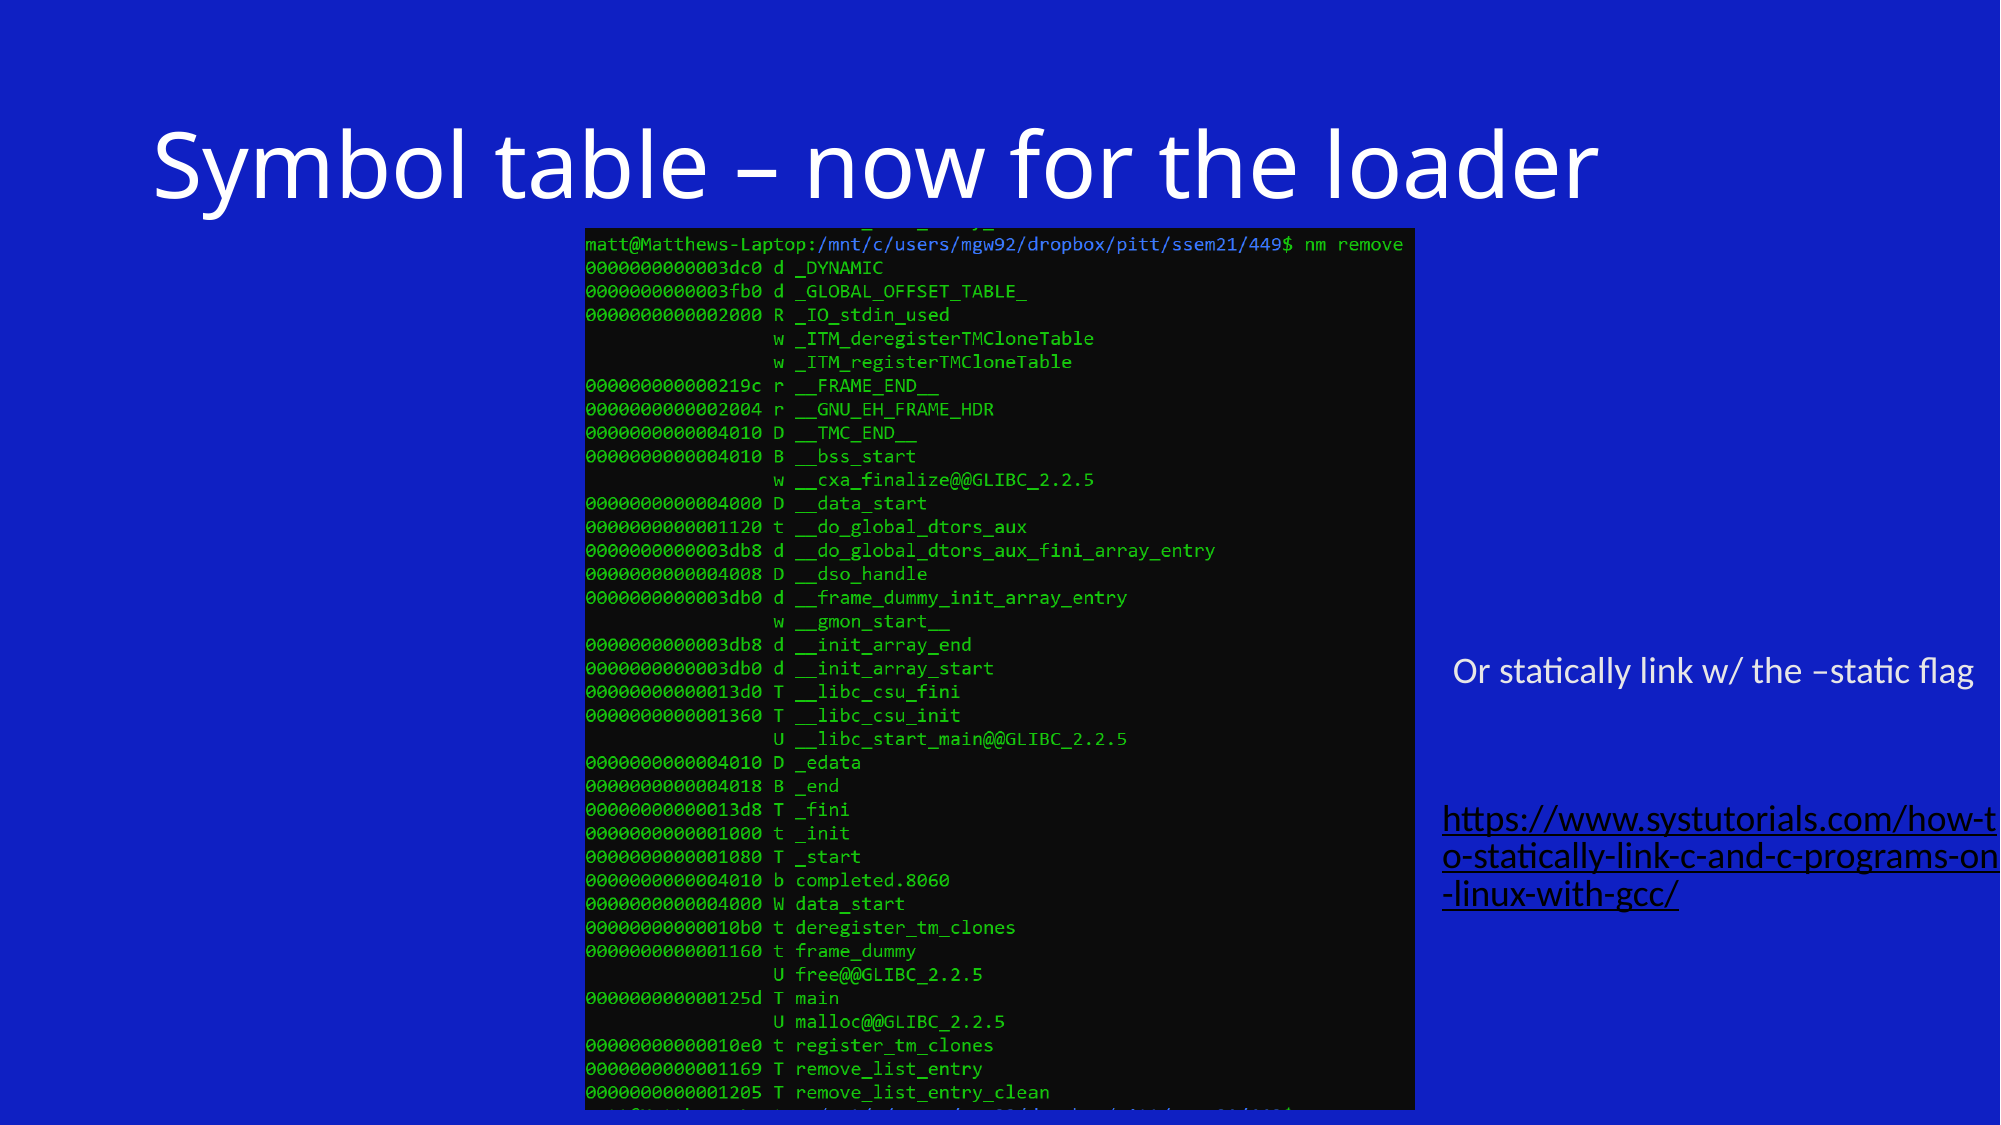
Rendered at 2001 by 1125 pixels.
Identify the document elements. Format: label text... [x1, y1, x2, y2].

text_box https://www.systutorials.com/how-to-statically-link-c-and-c-programs-on-linux-with-gcc/ [1427, 786, 2000, 891]
picture [585, 228, 1415, 1110]
text_box Or statically link w/ the –static flag [1427, 638, 2000, 699]
title Symbol table – now for the loader [137, 59, 1863, 278]
